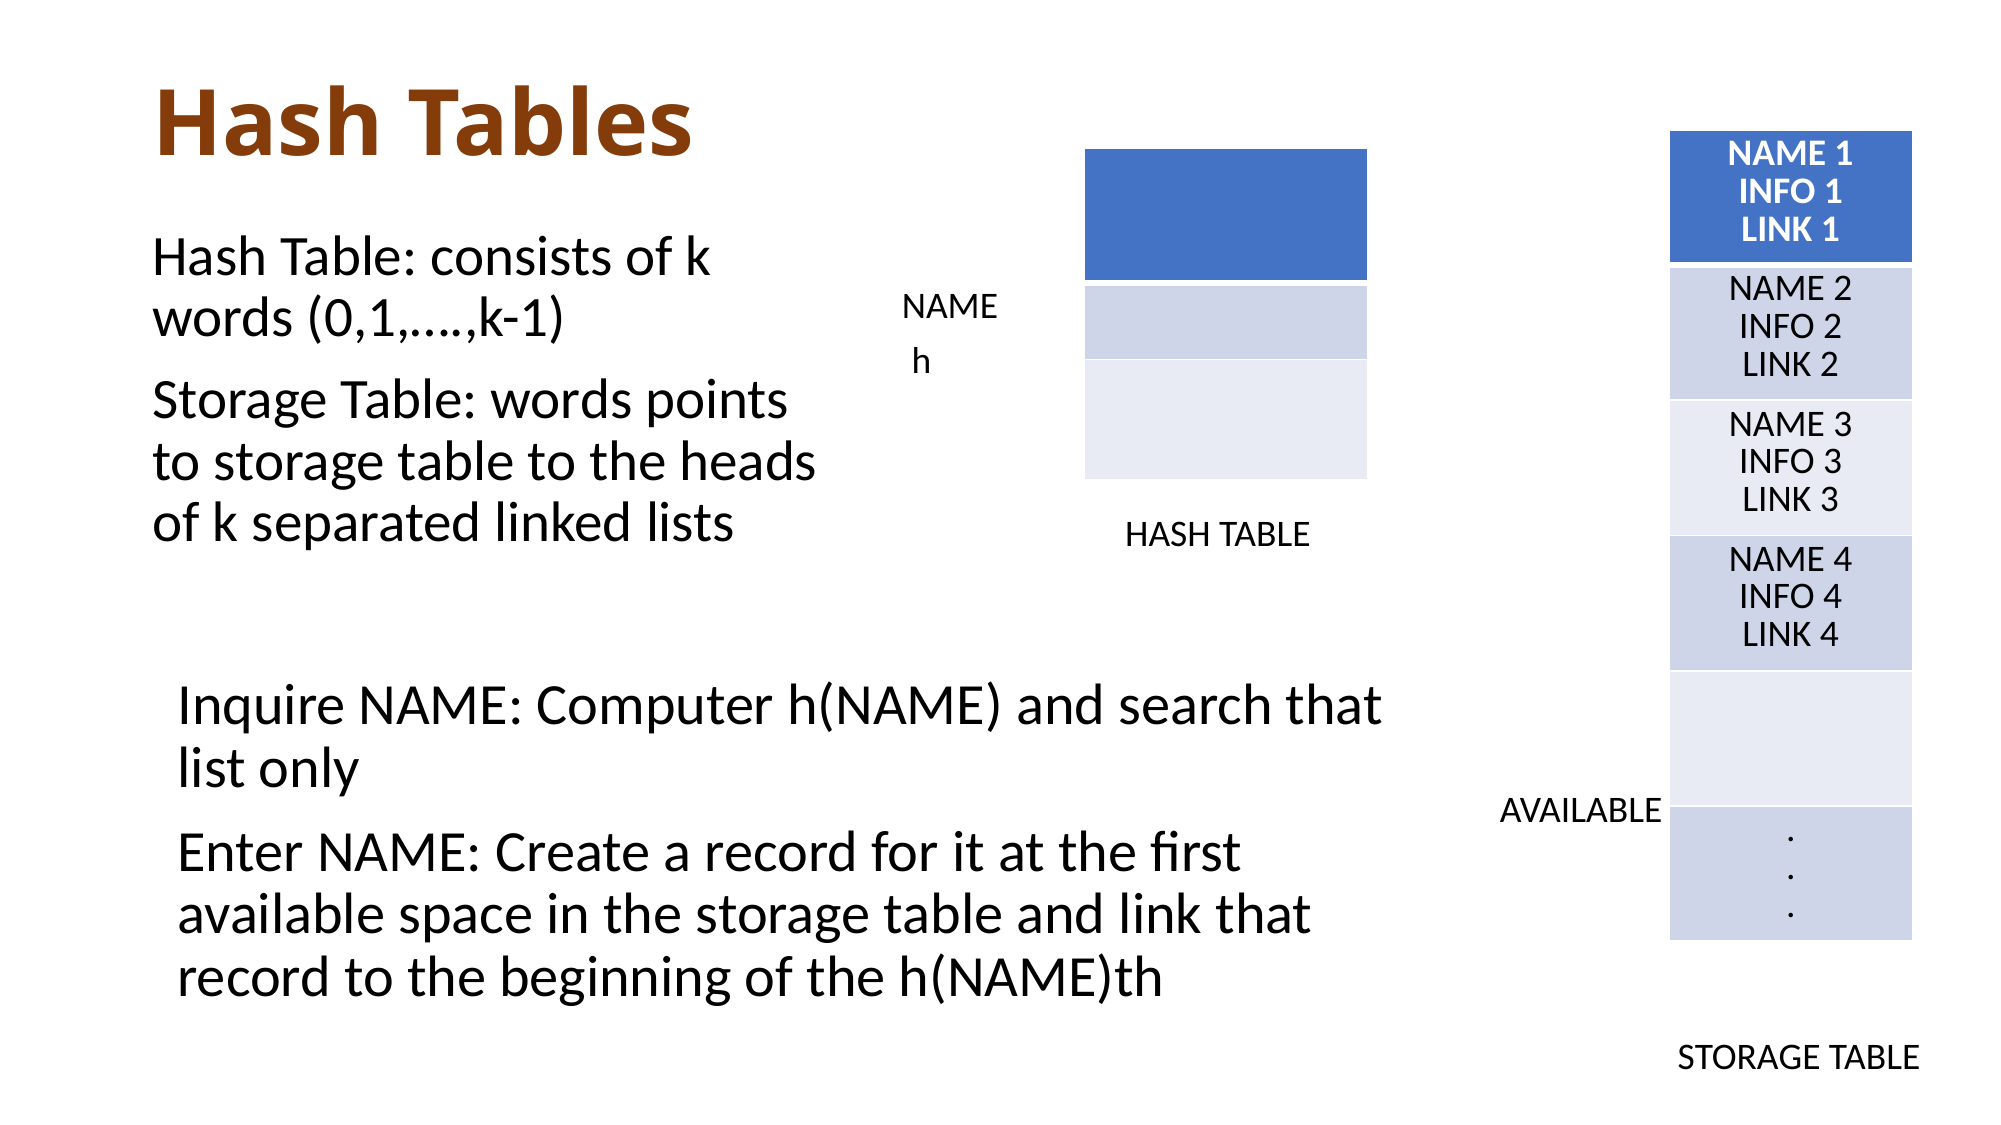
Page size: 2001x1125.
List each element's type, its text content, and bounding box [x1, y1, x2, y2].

table_cell NAME 4 INFO 4 LINK 4 [1670, 536, 1912, 670]
table_cell NAME 3 INFO 3 LINK 3 [1670, 401, 1912, 535]
text_box NAME [887, 273, 1014, 334]
text_box Inquire NAME: Computer h(NAME) and search that list only Enter NAME: Create a record for it at the first available space in the storage table and link that record to the beginning of the h(NAME)th [162, 666, 1422, 1068]
text_box HASH TABLE [1110, 501, 1326, 562]
list Hash Table: consists of k words (0,1,….,k-1) Storage Table: words points to storage table to the heads of k separated linked lists [137, 218, 837, 619]
text_box h [896, 328, 947, 389]
table_header [1085, 149, 1367, 280]
table_cell . . . [1670, 807, 1912, 940]
table_cell [1670, 672, 1912, 805]
title Hash Tables [137, 59, 1863, 191]
table_cell [1085, 360, 1367, 479]
text_box AVAILABLE [1485, 777, 1678, 837]
table_cell [1085, 286, 1367, 359]
table_header NAME 1 INFO 1 LINK 1 [1670, 131, 1912, 262]
table_cell NAME 2 INFO 2 LINK 2 [1670, 268, 1912, 399]
text_box STORAGE TABLE [1662, 1024, 1936, 1085]
